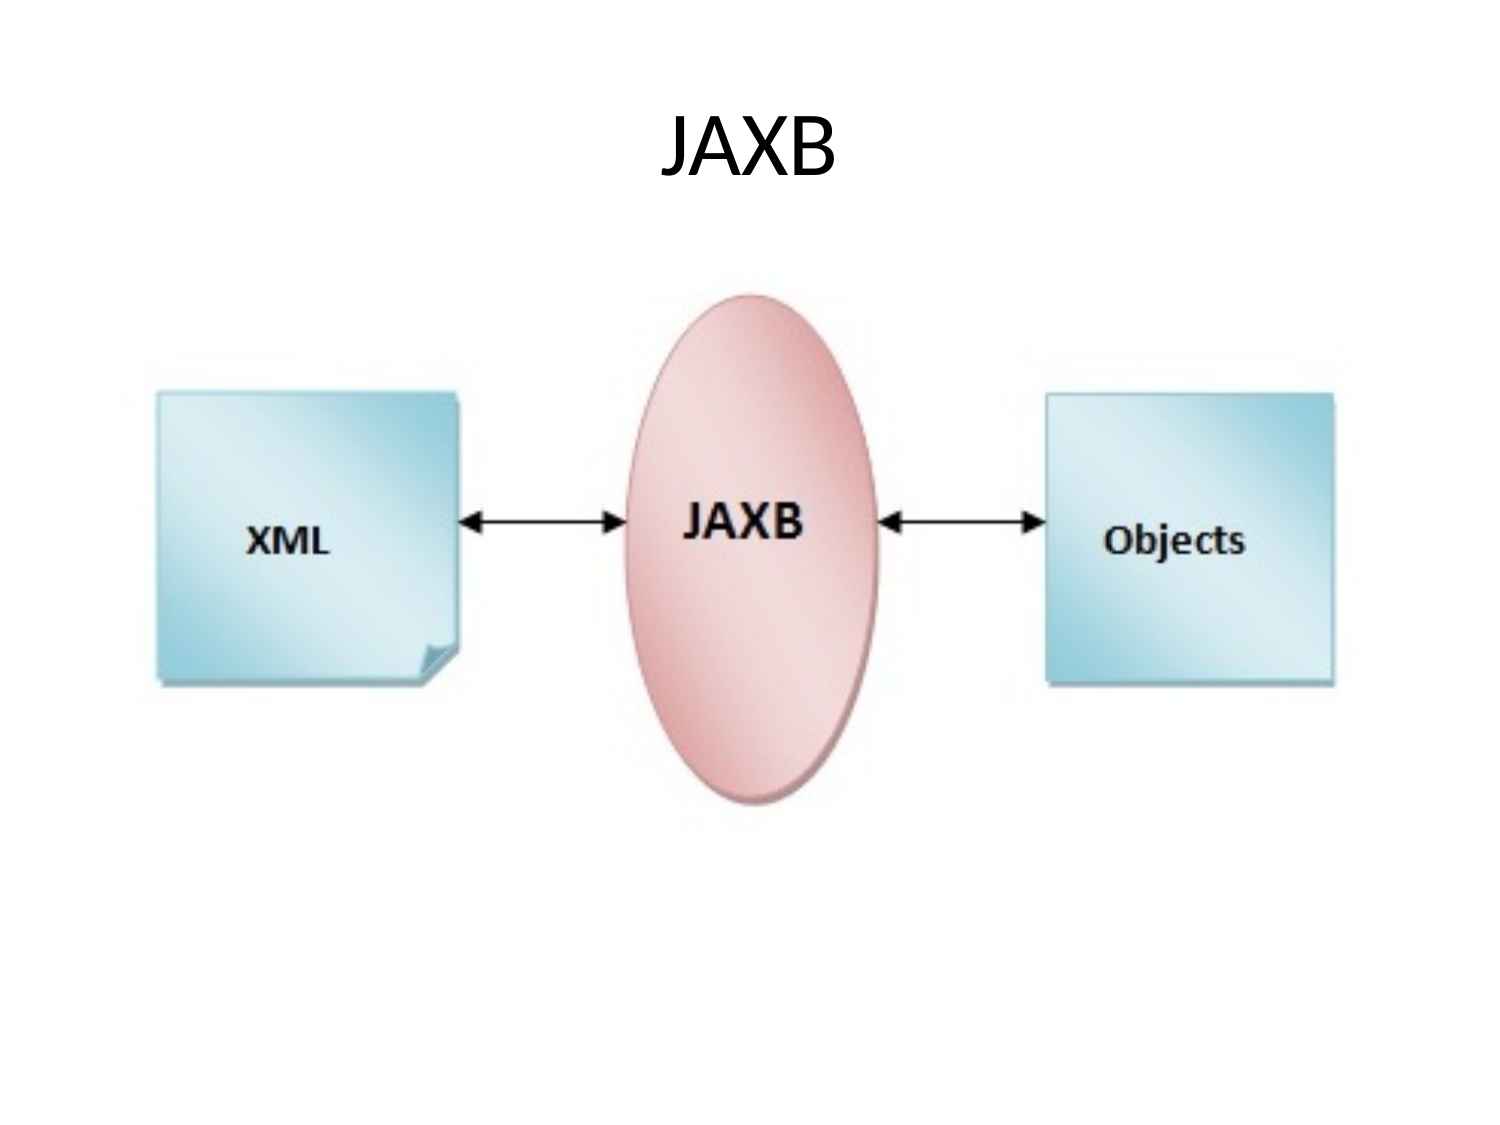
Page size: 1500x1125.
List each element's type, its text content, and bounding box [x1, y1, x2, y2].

picture [77, 269, 1423, 856]
title JAXB [75, 45, 1425, 233]
